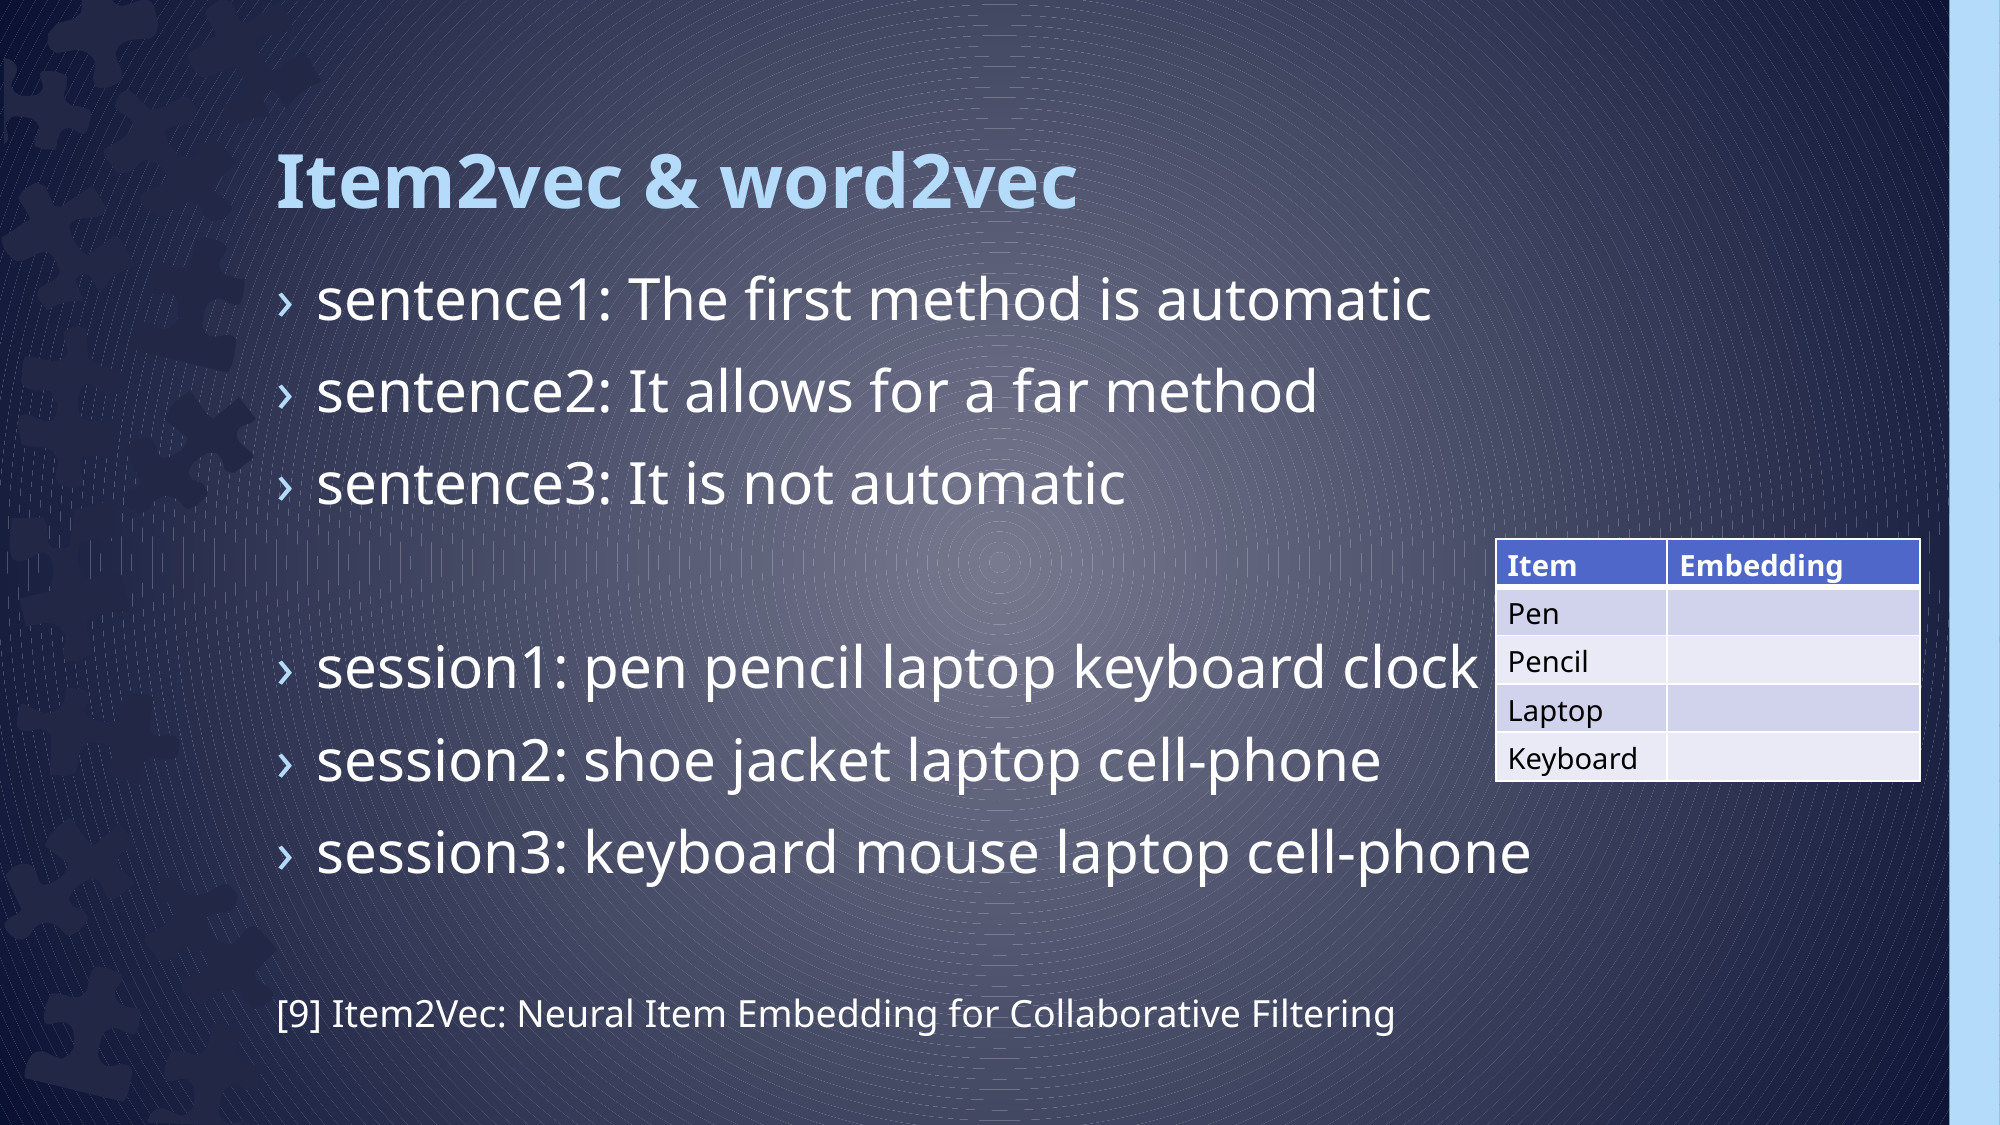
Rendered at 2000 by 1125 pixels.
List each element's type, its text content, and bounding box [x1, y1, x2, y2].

title Item2vec & word2vec [261, 29, 1867, 233]
text_box [9] Item2Vec: Neural Item Embedding for Collaborative Filtering [261, 982, 1478, 1042]
list sentence1: The first method is automatic sentence2: It allows for a far method sentence3: It is not automatic session1: pen pencil laptop keyboard clock session2: shoe jacket laptop cell-phone session3: keyboard mouse laptop cell-phone [261, 262, 1867, 1013]
